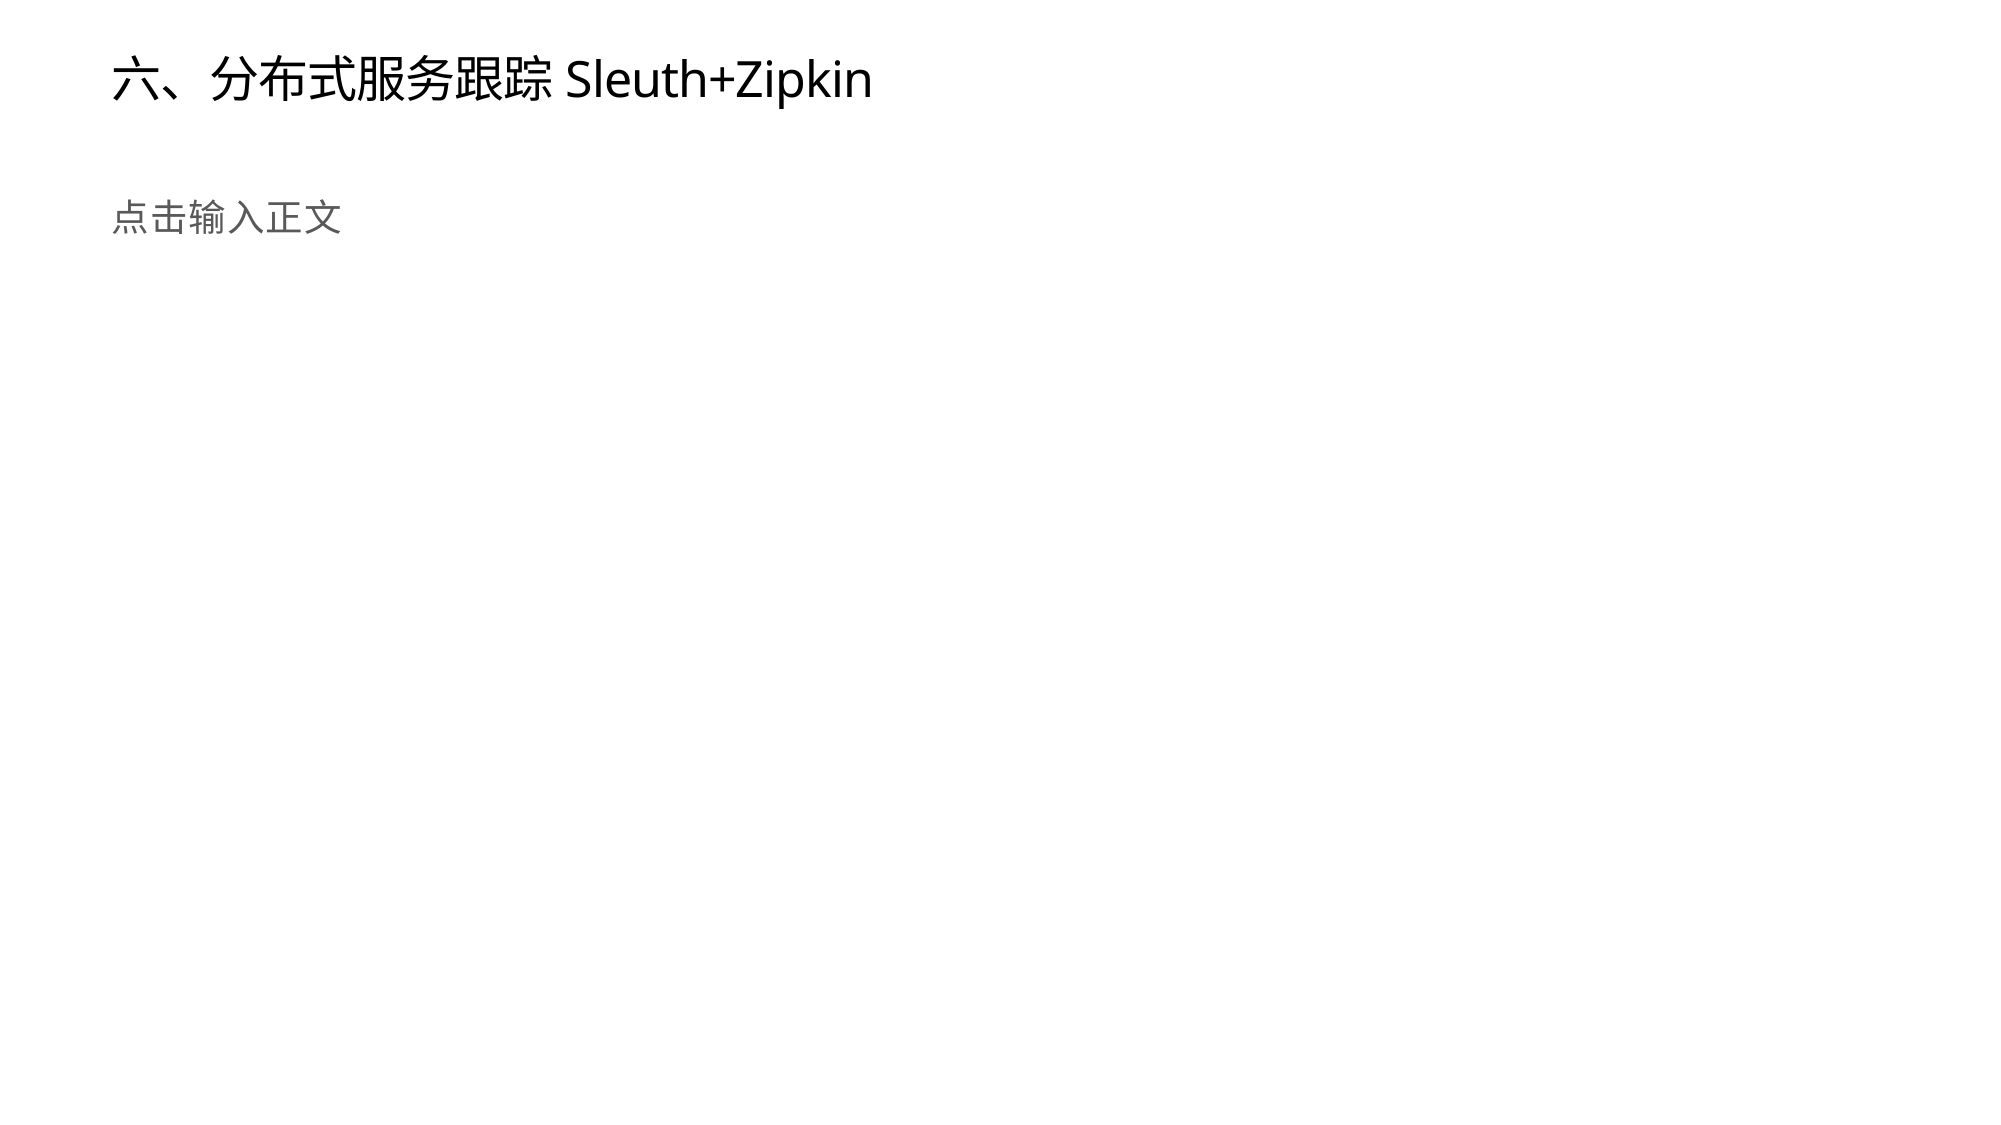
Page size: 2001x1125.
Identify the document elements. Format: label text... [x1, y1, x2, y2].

text_box 六、分布式服务跟踪Sleuth+Zipkin [99, 47, 1901, 128]
text_box 点击输入正文 [99, 174, 1901, 1043]
